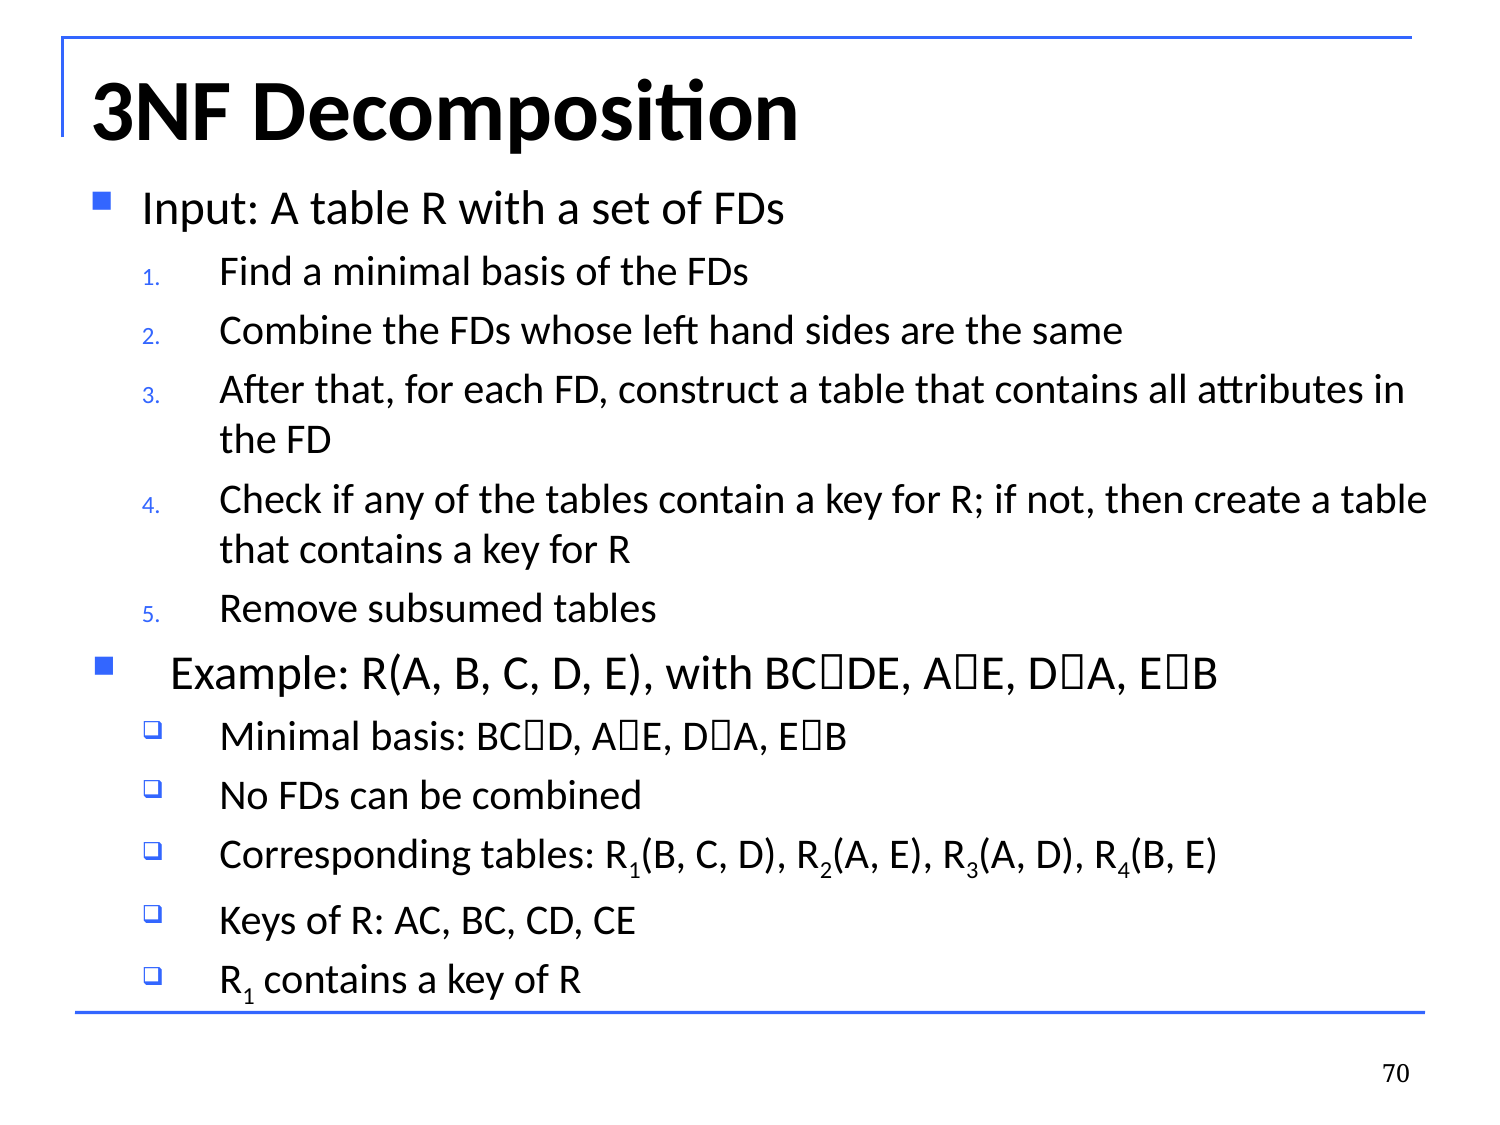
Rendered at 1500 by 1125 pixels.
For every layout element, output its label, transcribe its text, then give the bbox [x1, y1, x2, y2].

list Input: A table R with a set of FDs Find a minimal basis of the FDs Combine the FDs whose left hand sides are the same After that, for each FD, construct a table that contains all attributes in the FD Check if any of the tables contain a key for R; if not, then create a table that contains a key for R Remove subsumed tables Example: R(A, B, C, D, E), with BCDE, AE, DA, EB Minimal basis: BCD, AE, DA, EB No FDs can be combined Corresponding tables: R1(B, C, D), R2(A, E), R3(A, D), R4(B, E) Keys of R: AC, BC, CD, CE R1 contains a key of R [74, 168, 1471, 1021]
slide_number 70 [1074, 1023, 1426, 1100]
title 3NF Decomposition [74, 45, 1426, 168]
